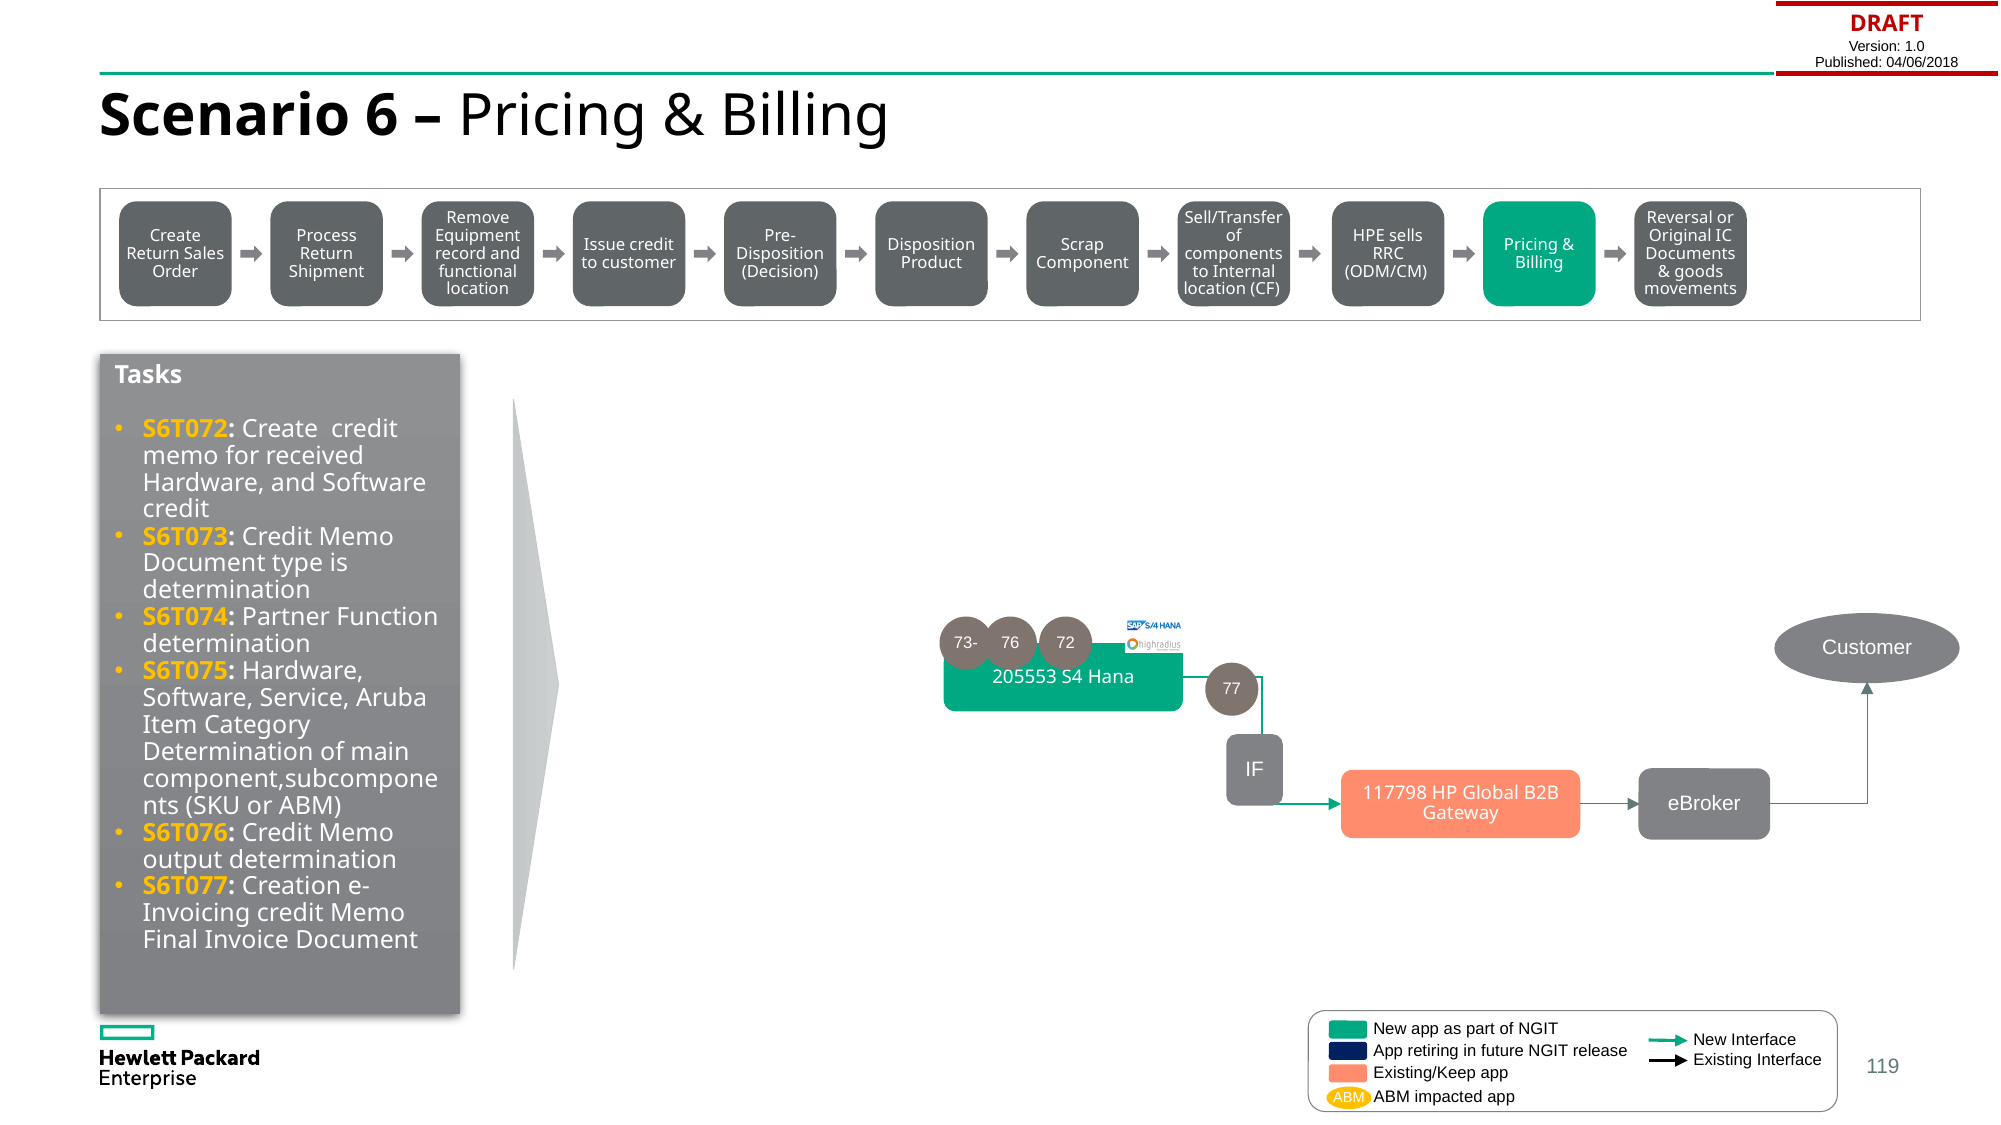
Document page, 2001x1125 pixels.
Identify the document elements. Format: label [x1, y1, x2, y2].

text_box [99, 354, 460, 1015]
title [99, 85, 1921, 188]
text_box [1182, 613, 1960, 840]
picture [1125, 618, 1183, 653]
table_header [1776, 6, 1998, 71]
text_box [99, 188, 1921, 321]
text_box [1308, 1010, 1844, 1112]
text_box [512, 399, 560, 970]
text_box [938, 615, 1094, 671]
slide_number [1844, 1039, 1900, 1078]
